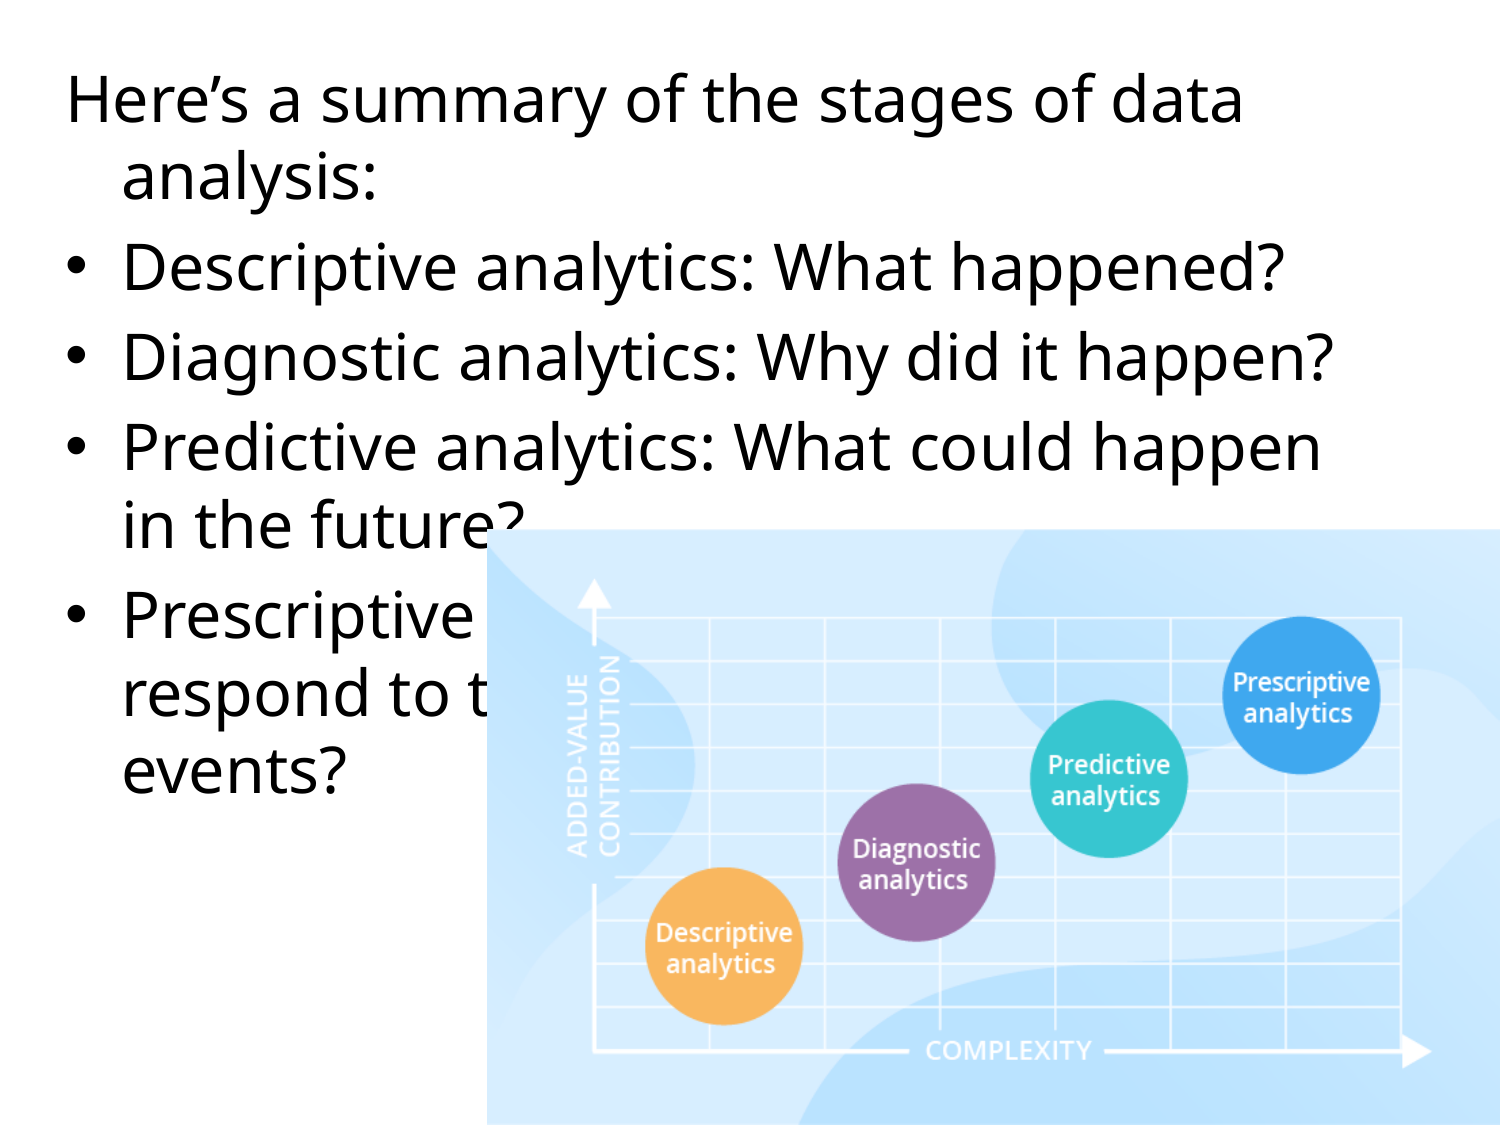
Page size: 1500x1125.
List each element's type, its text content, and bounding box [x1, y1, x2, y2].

picture [487, 529, 1500, 1125]
list Here’s a summary of the stages of data analysis: Descriptive analytics: What happened? Diagnostic analytics: Why did it happen? Predictive analytics: What could happen in the future? Prescriptive analytics: How should we respond to those potential future events? [50, 50, 1375, 675]
